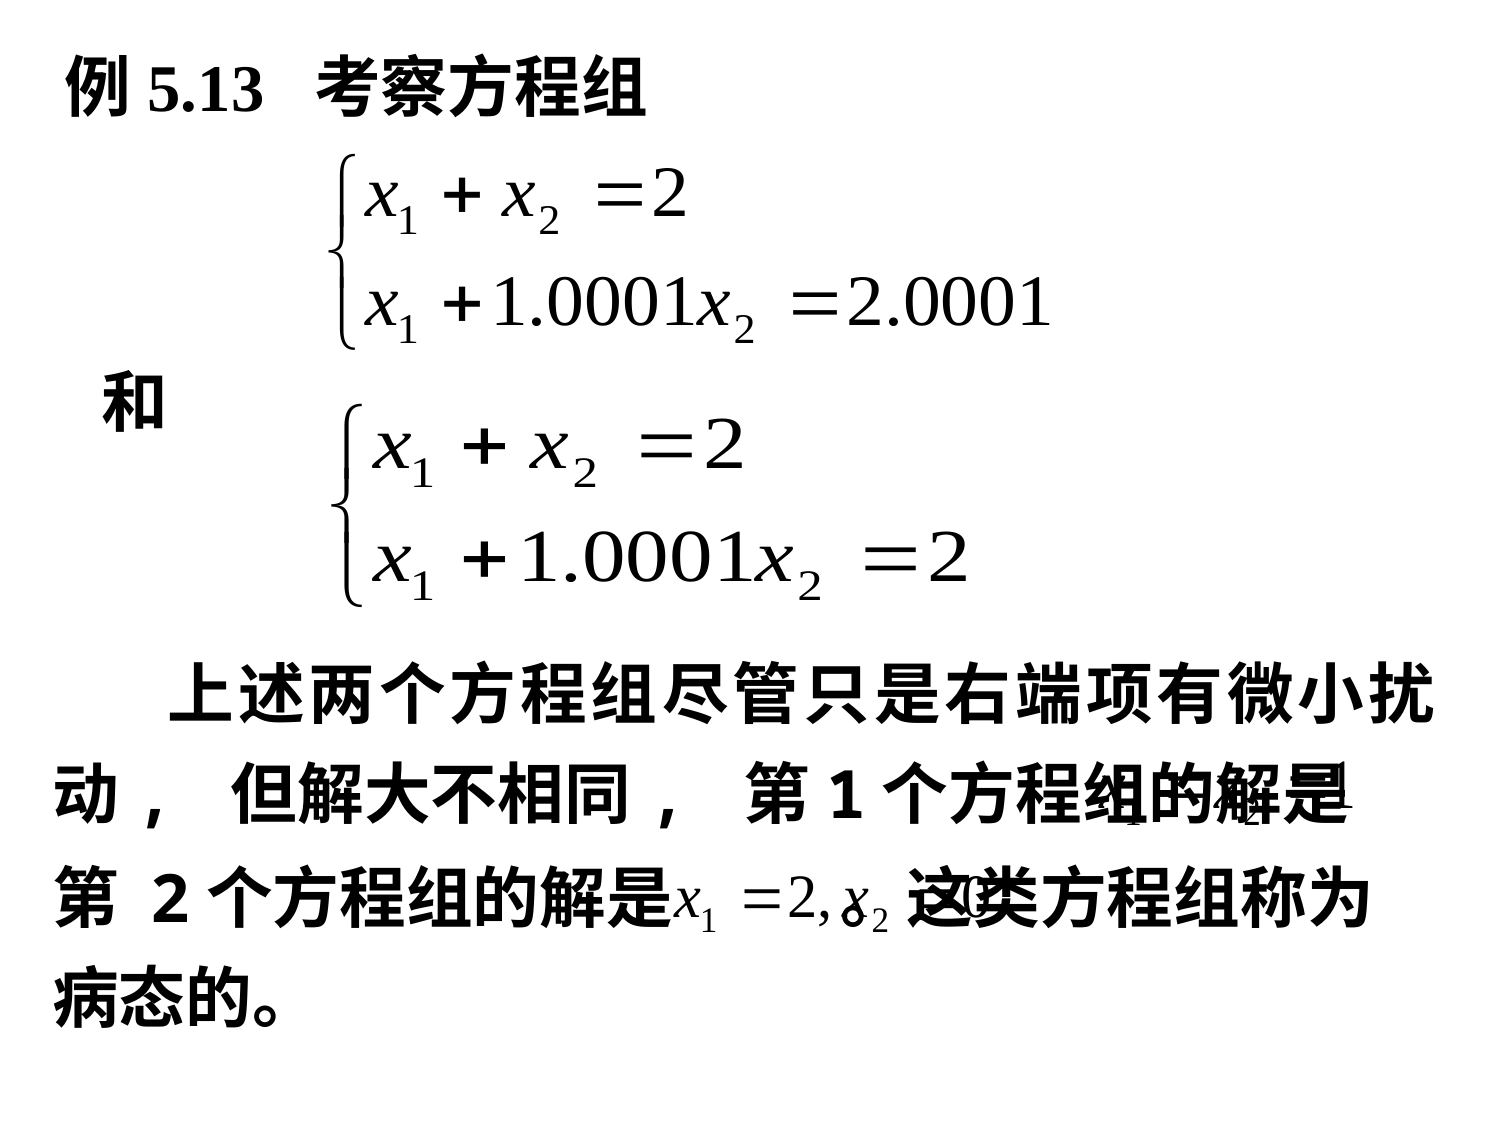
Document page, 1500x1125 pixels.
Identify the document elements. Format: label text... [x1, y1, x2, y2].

text_box 上述两个方程组尽管只是右端项有微小扰动, 但解大不相同, 第1个方程组的解是 第 2个方程组的解是 。这类方程组称为病态的。 [37, 624, 1450, 1043]
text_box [312, 137, 1063, 367]
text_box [662, 855, 1001, 943]
text_box 例5.13 考察方程组 [50, 37, 1425, 133]
text_box 和 [87, 352, 250, 448]
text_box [1087, 737, 1363, 838]
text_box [312, 387, 988, 625]
